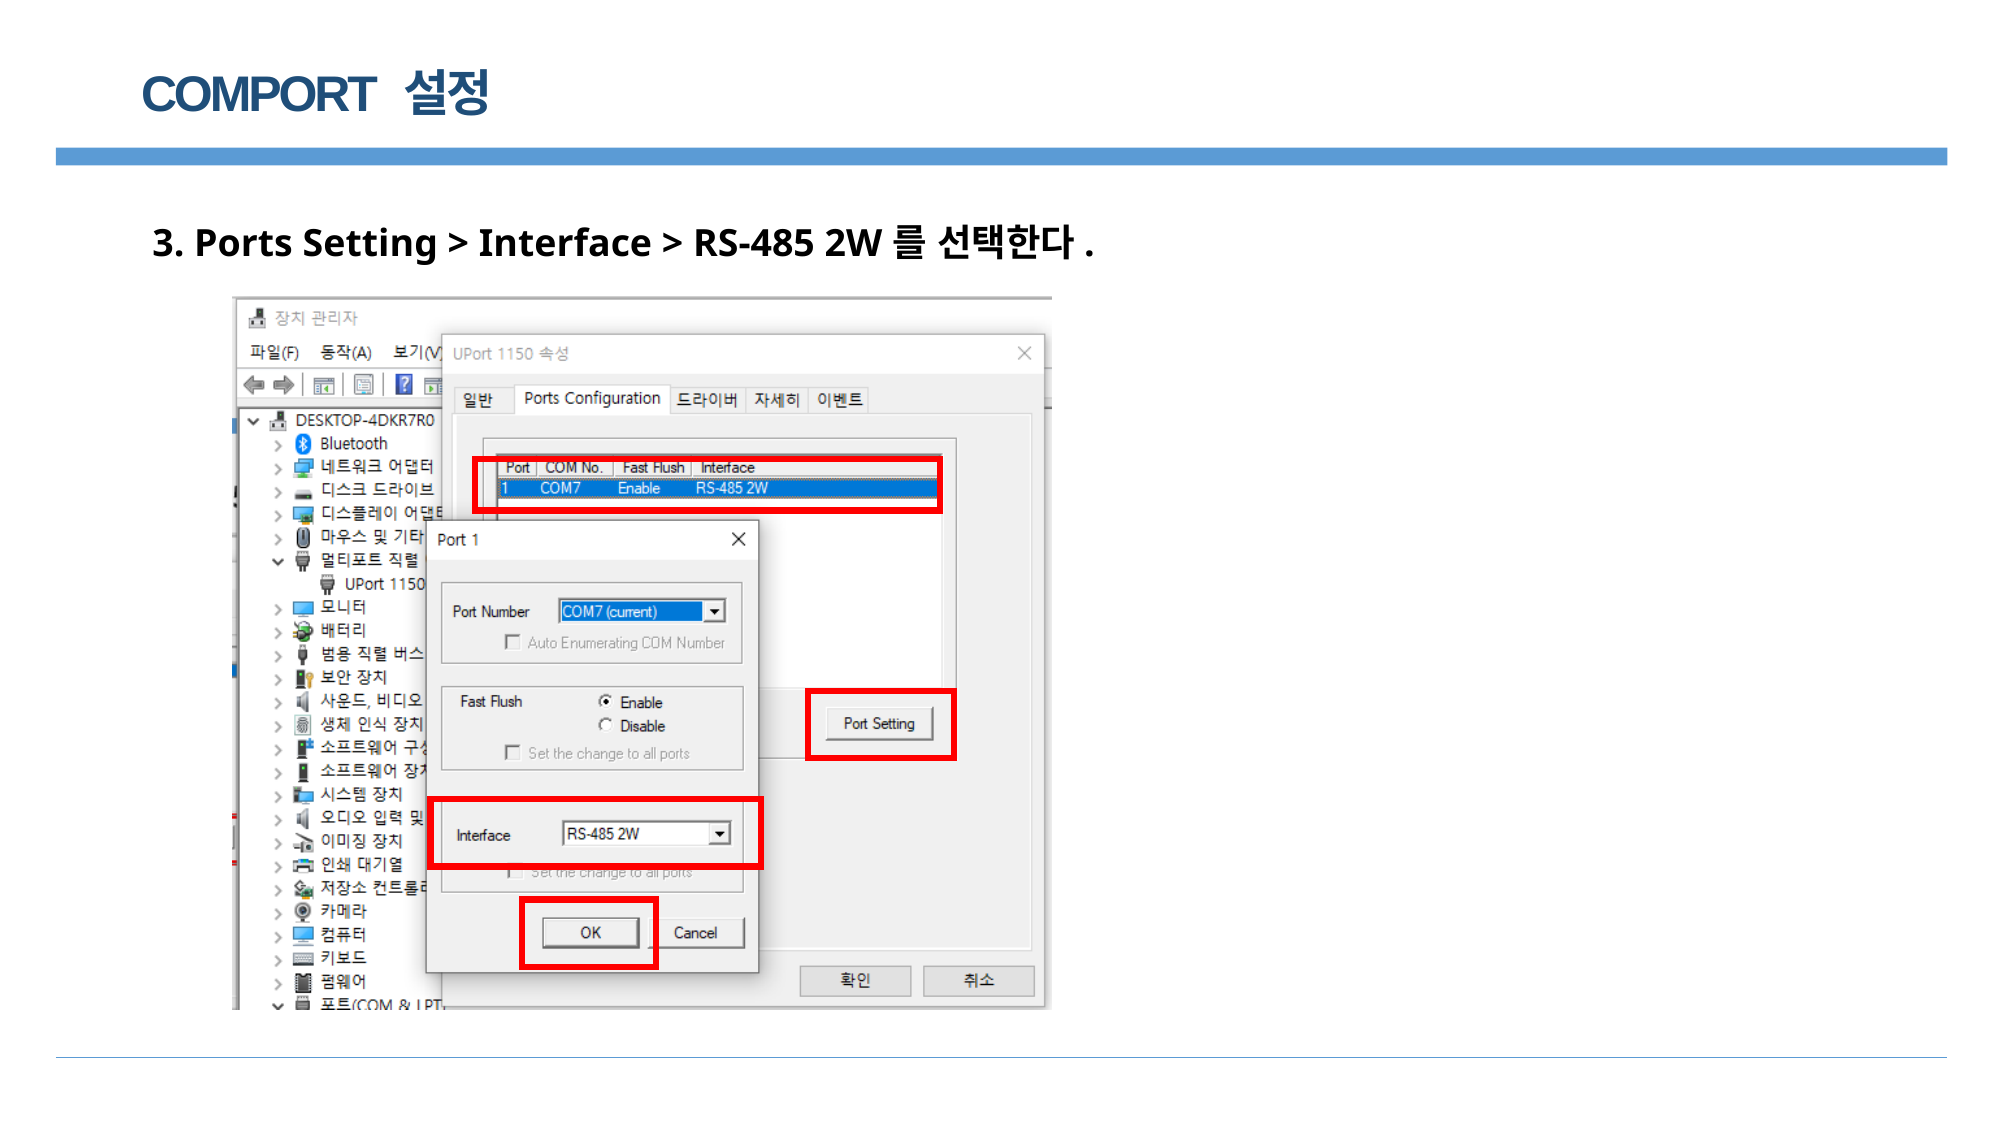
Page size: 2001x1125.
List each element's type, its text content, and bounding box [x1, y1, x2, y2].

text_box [232, 296, 1052, 1010]
text_box COMPORT 설정 [126, 34, 1816, 149]
text_box [55, 147, 1948, 166]
text_box 3. Ports Setting > Interface > RS-485 2W를 선택한다. [137, 211, 1859, 272]
